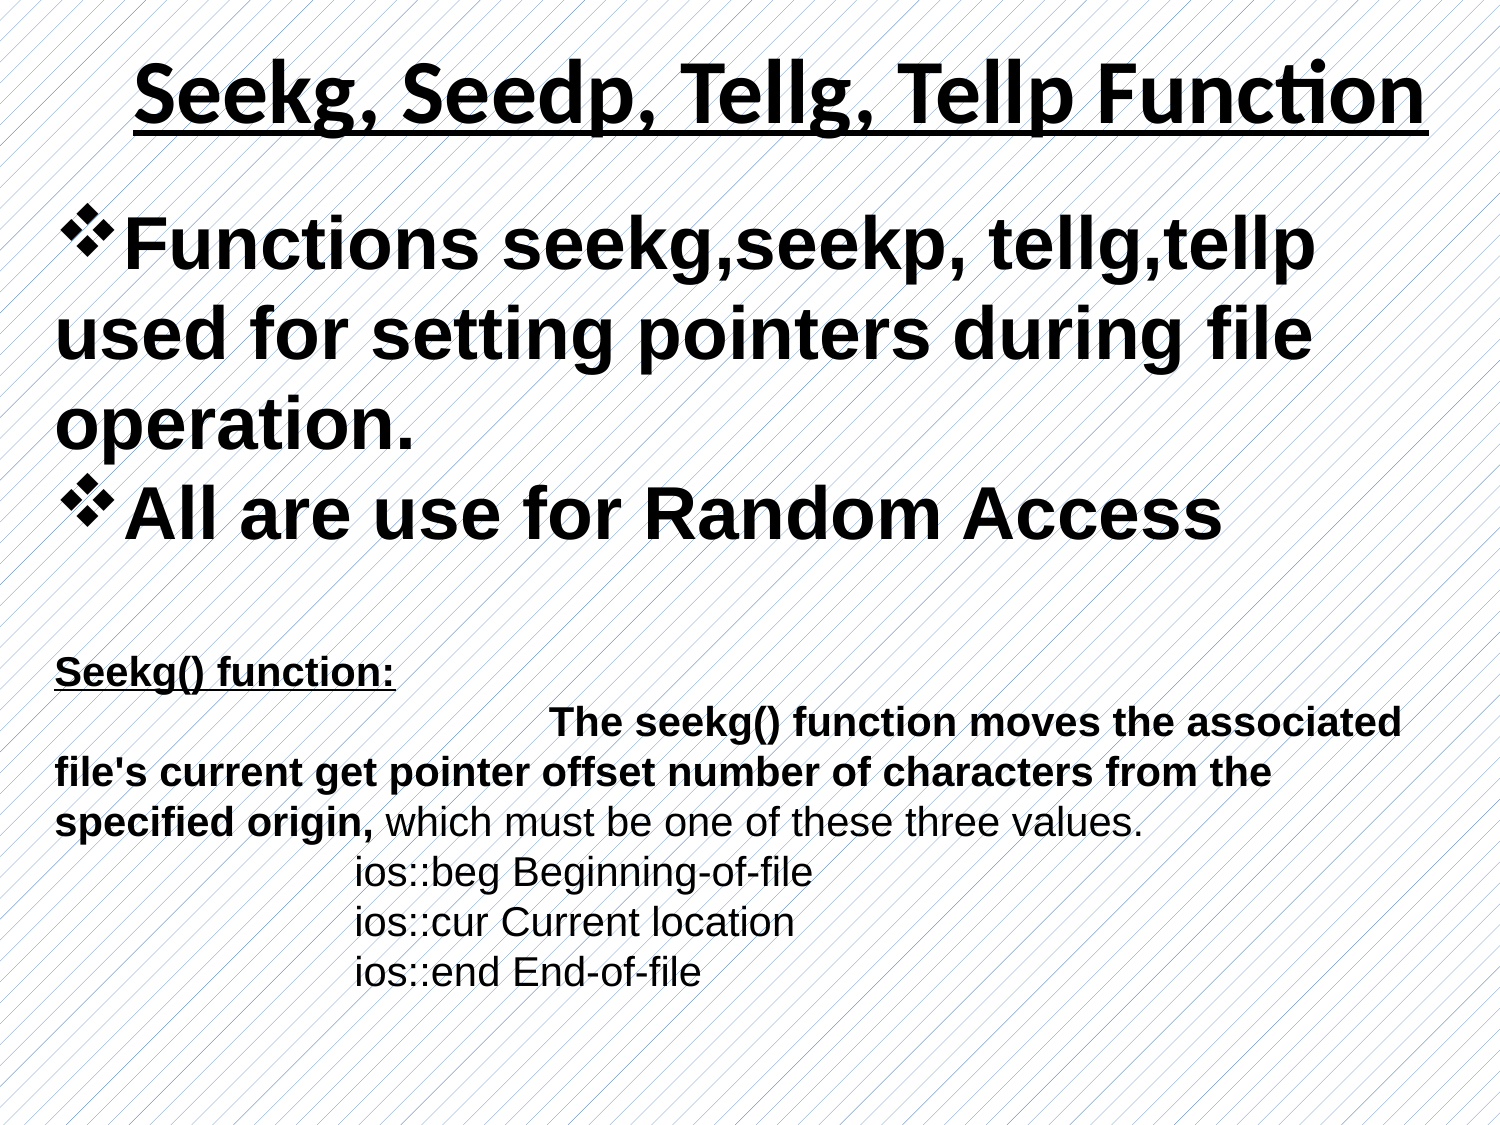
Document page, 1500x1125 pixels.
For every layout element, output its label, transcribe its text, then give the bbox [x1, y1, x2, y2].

text_box Functions seekg,seekp, tellg,tellp used for setting pointers during file operation. All are use for Random Access Seekg() function: The seekg() function moves the associated file's current get pointer offset number of characters from the specified origin, which must be one of these three values. ios::beg Beginning-of-file ios::cur Current location ios::end End-of-file [39, 187, 1463, 1088]
text_box Seekg, Seedp, Tellg, Tellp Function [62, 24, 1500, 175]
